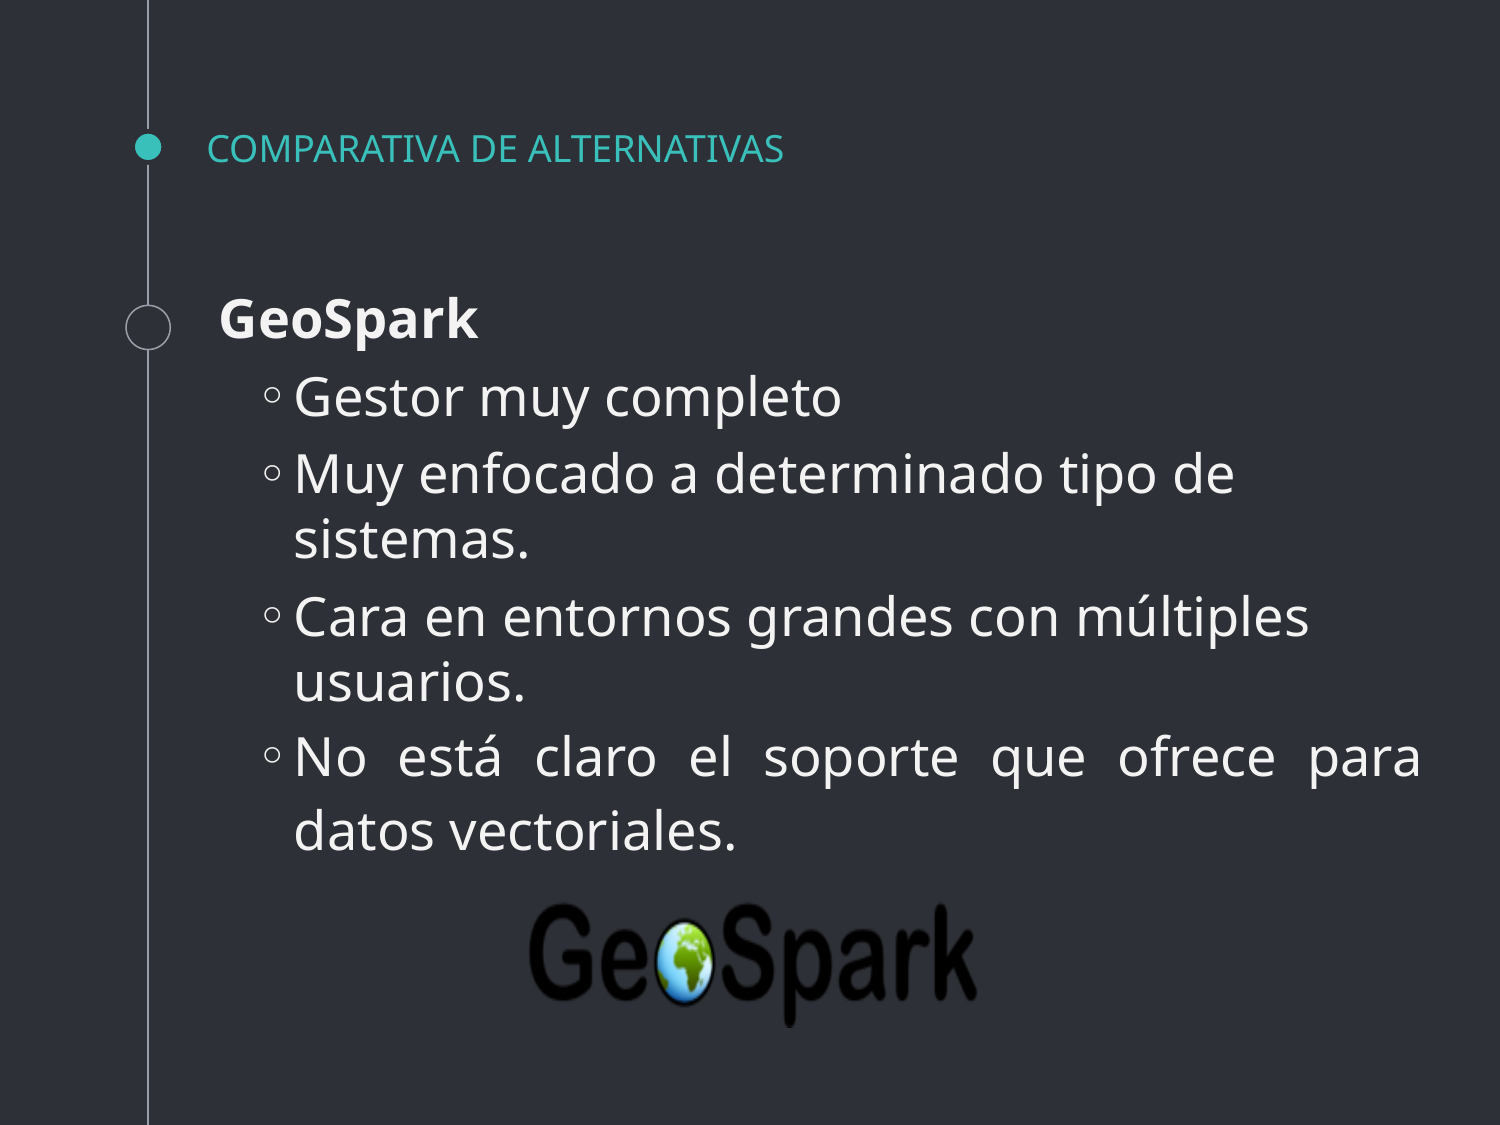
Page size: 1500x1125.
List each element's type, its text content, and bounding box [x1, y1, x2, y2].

picture [525, 874, 982, 1028]
list GeoSpark Gestor muy completo Muy enfocado a determinado tipo de sistemas. Cara en entornos grandes con múltiples usuarios. No está claro el soporte que ofrece para datos vectoriales. [203, 269, 1439, 1085]
title COMPARATIVA DE ALTERNATIVAS [191, 109, 1317, 185]
